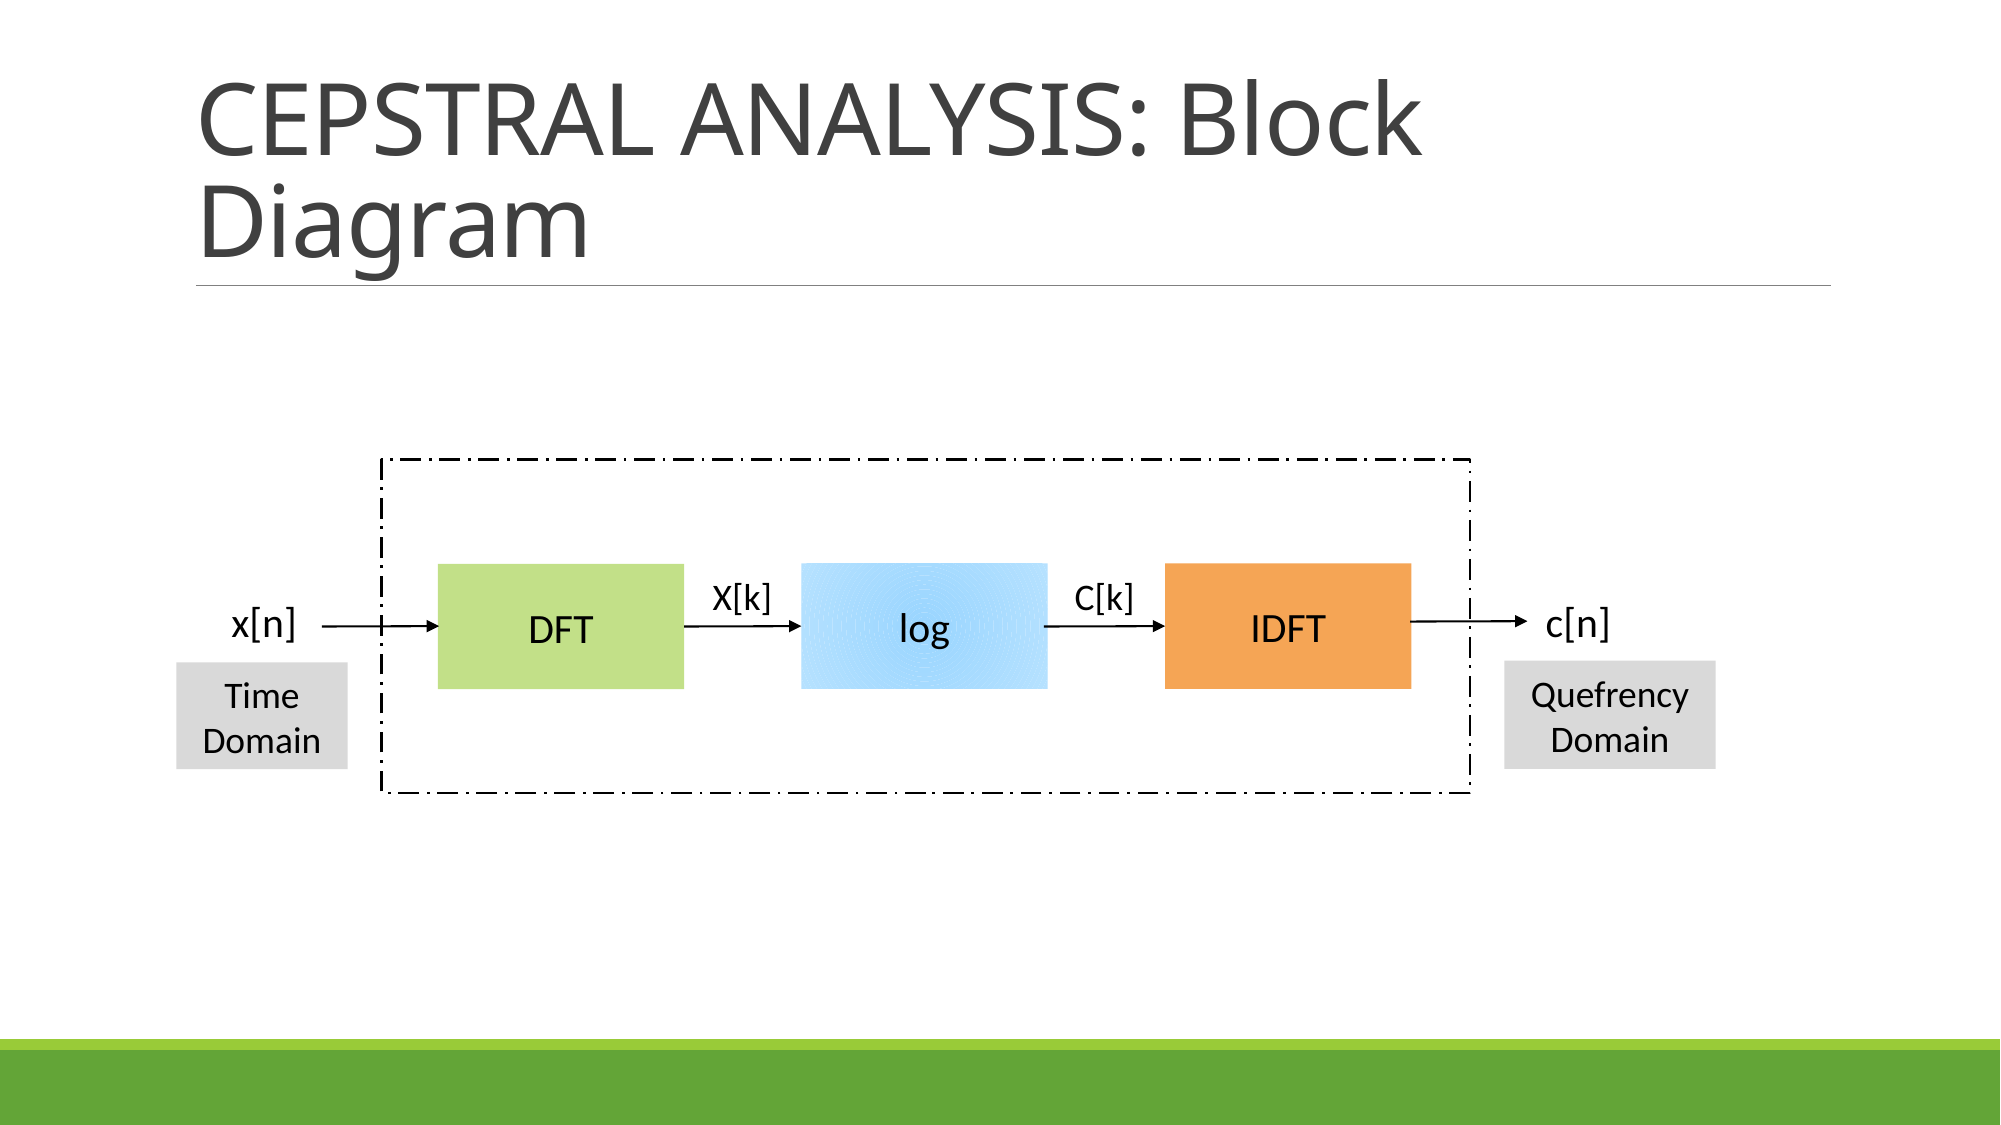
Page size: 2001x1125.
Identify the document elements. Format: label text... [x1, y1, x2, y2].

text_box DFT [437, 563, 685, 690]
text_box c[n] [1528, 580, 1629, 659]
text_box [380, 458, 1471, 623]
text_box log [800, 562, 1049, 690]
text_box [380, 630, 1471, 794]
title CEPSTRAL ANALYSIS: Block Diagram [180, 47, 1830, 285]
text_box Time Domain [175, 661, 349, 770]
text_box C[k] [1054, 555, 1155, 622]
text_box x[n] [214, 580, 315, 661]
text_box Quefrency Domain [1503, 659, 1717, 770]
text_box IDFT [1164, 562, 1413, 690]
text_box X[k] [692, 555, 793, 622]
